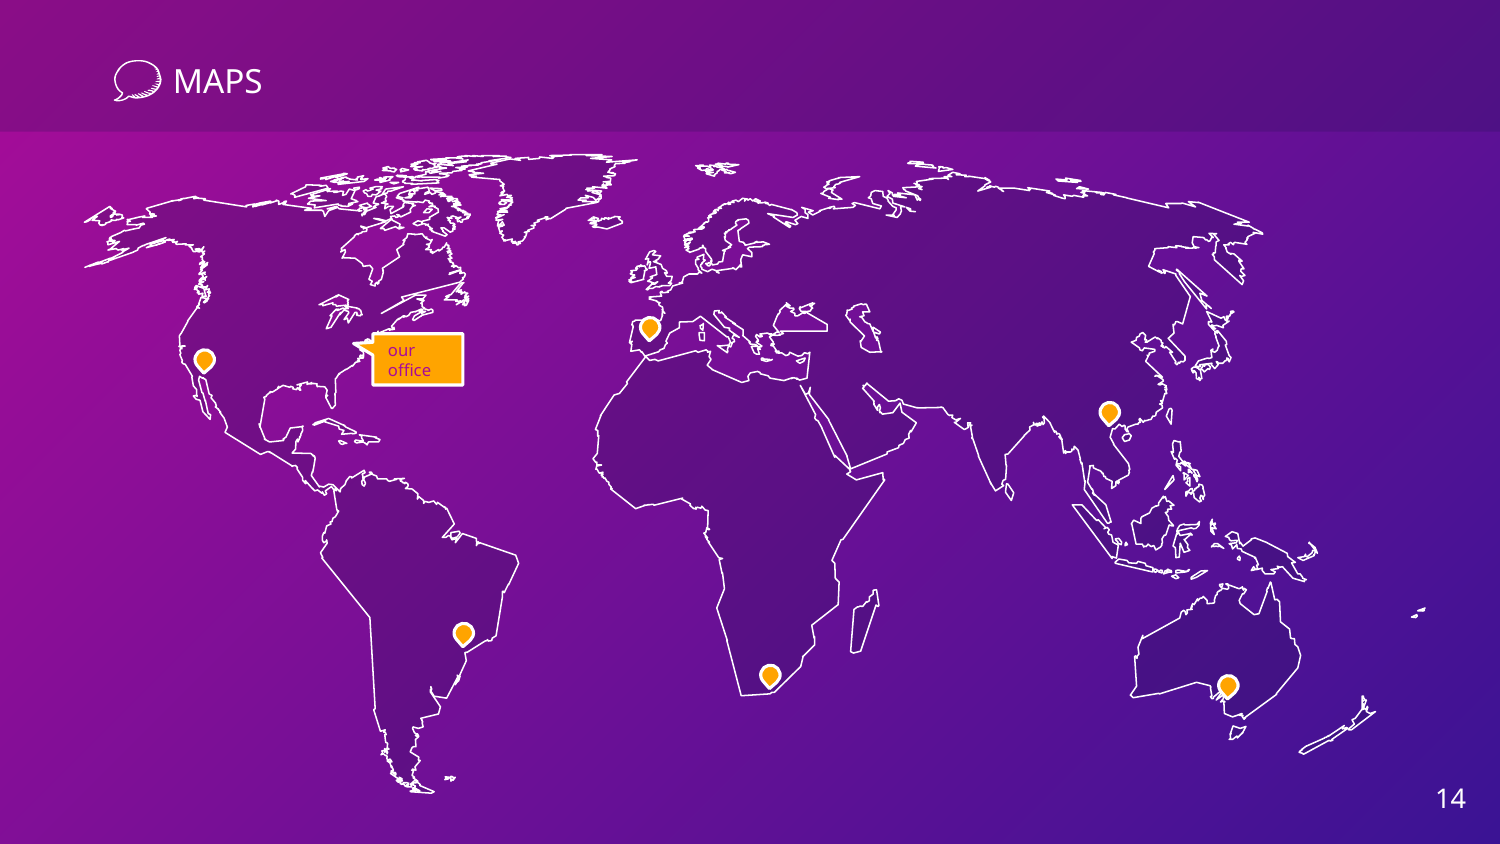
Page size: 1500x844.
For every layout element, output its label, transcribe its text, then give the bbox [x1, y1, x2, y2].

text_box [396, 154, 638, 245]
text_box [1100, 402, 1120, 426]
text_box [695, 163, 739, 177]
text_box [195, 349, 215, 374]
text_box our office [353, 333, 463, 386]
text_box [640, 317, 660, 341]
title MAPS [157, 52, 1400, 115]
text_box [1299, 696, 1376, 755]
text_box [374, 176, 393, 183]
text_box [320, 173, 368, 185]
text_box [1130, 582, 1301, 720]
text_box [760, 665, 781, 689]
text_box [907, 161, 937, 169]
text_box [1218, 675, 1239, 699]
text_box [84, 184, 519, 794]
text_box [1297, 542, 1318, 561]
text_box [592, 172, 1263, 696]
text_box [1225, 531, 1307, 582]
text_box [938, 166, 953, 172]
text_box [382, 166, 397, 172]
slide_number ‹#› [1391, 766, 1482, 832]
text_box [1229, 725, 1246, 740]
text_box [454, 623, 474, 647]
